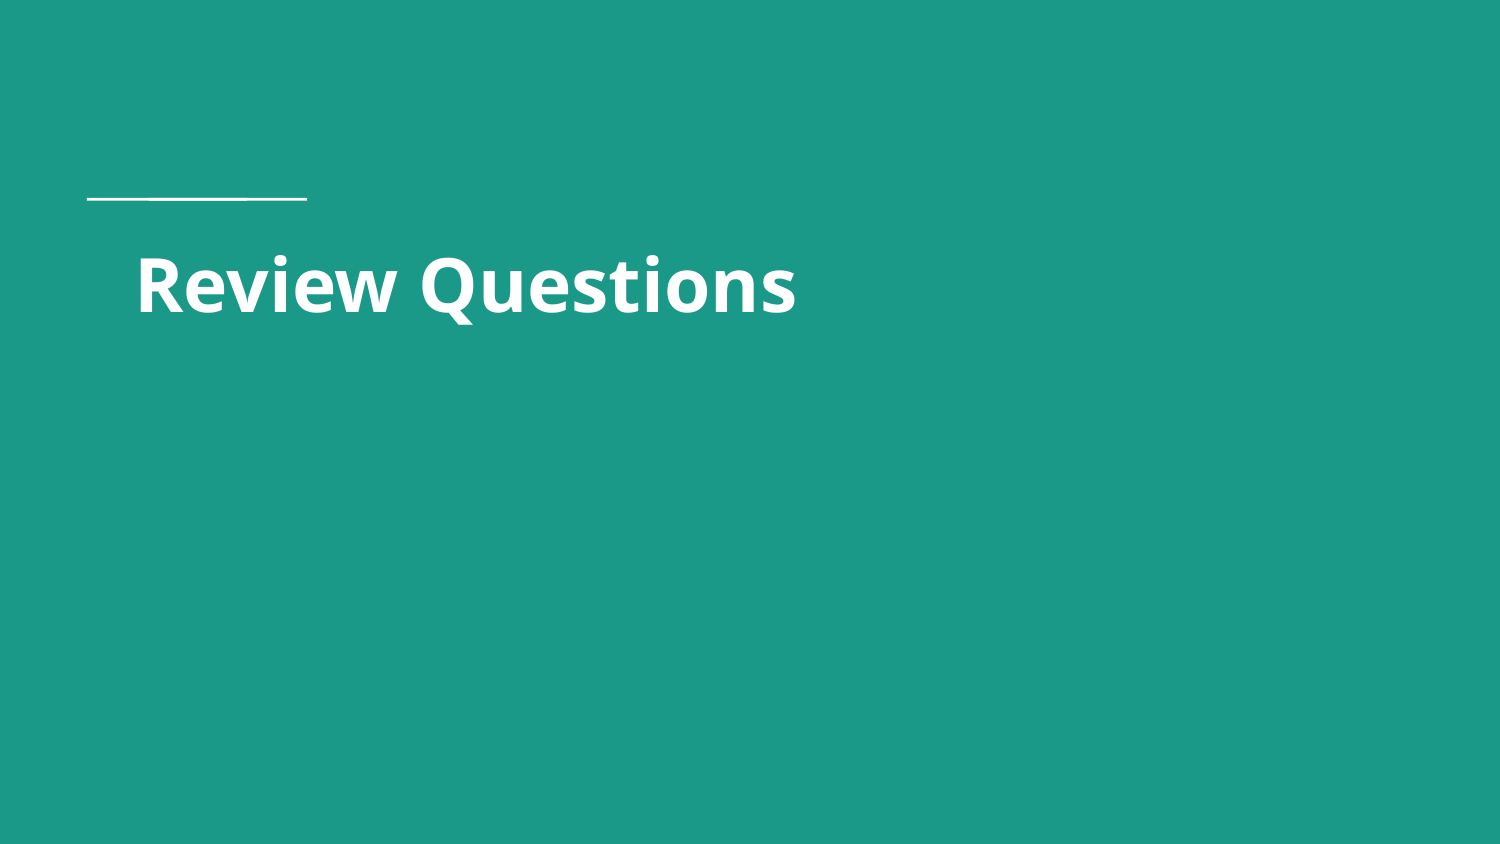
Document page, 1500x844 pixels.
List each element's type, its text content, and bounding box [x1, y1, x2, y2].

title Review Questions [119, 216, 1381, 466]
